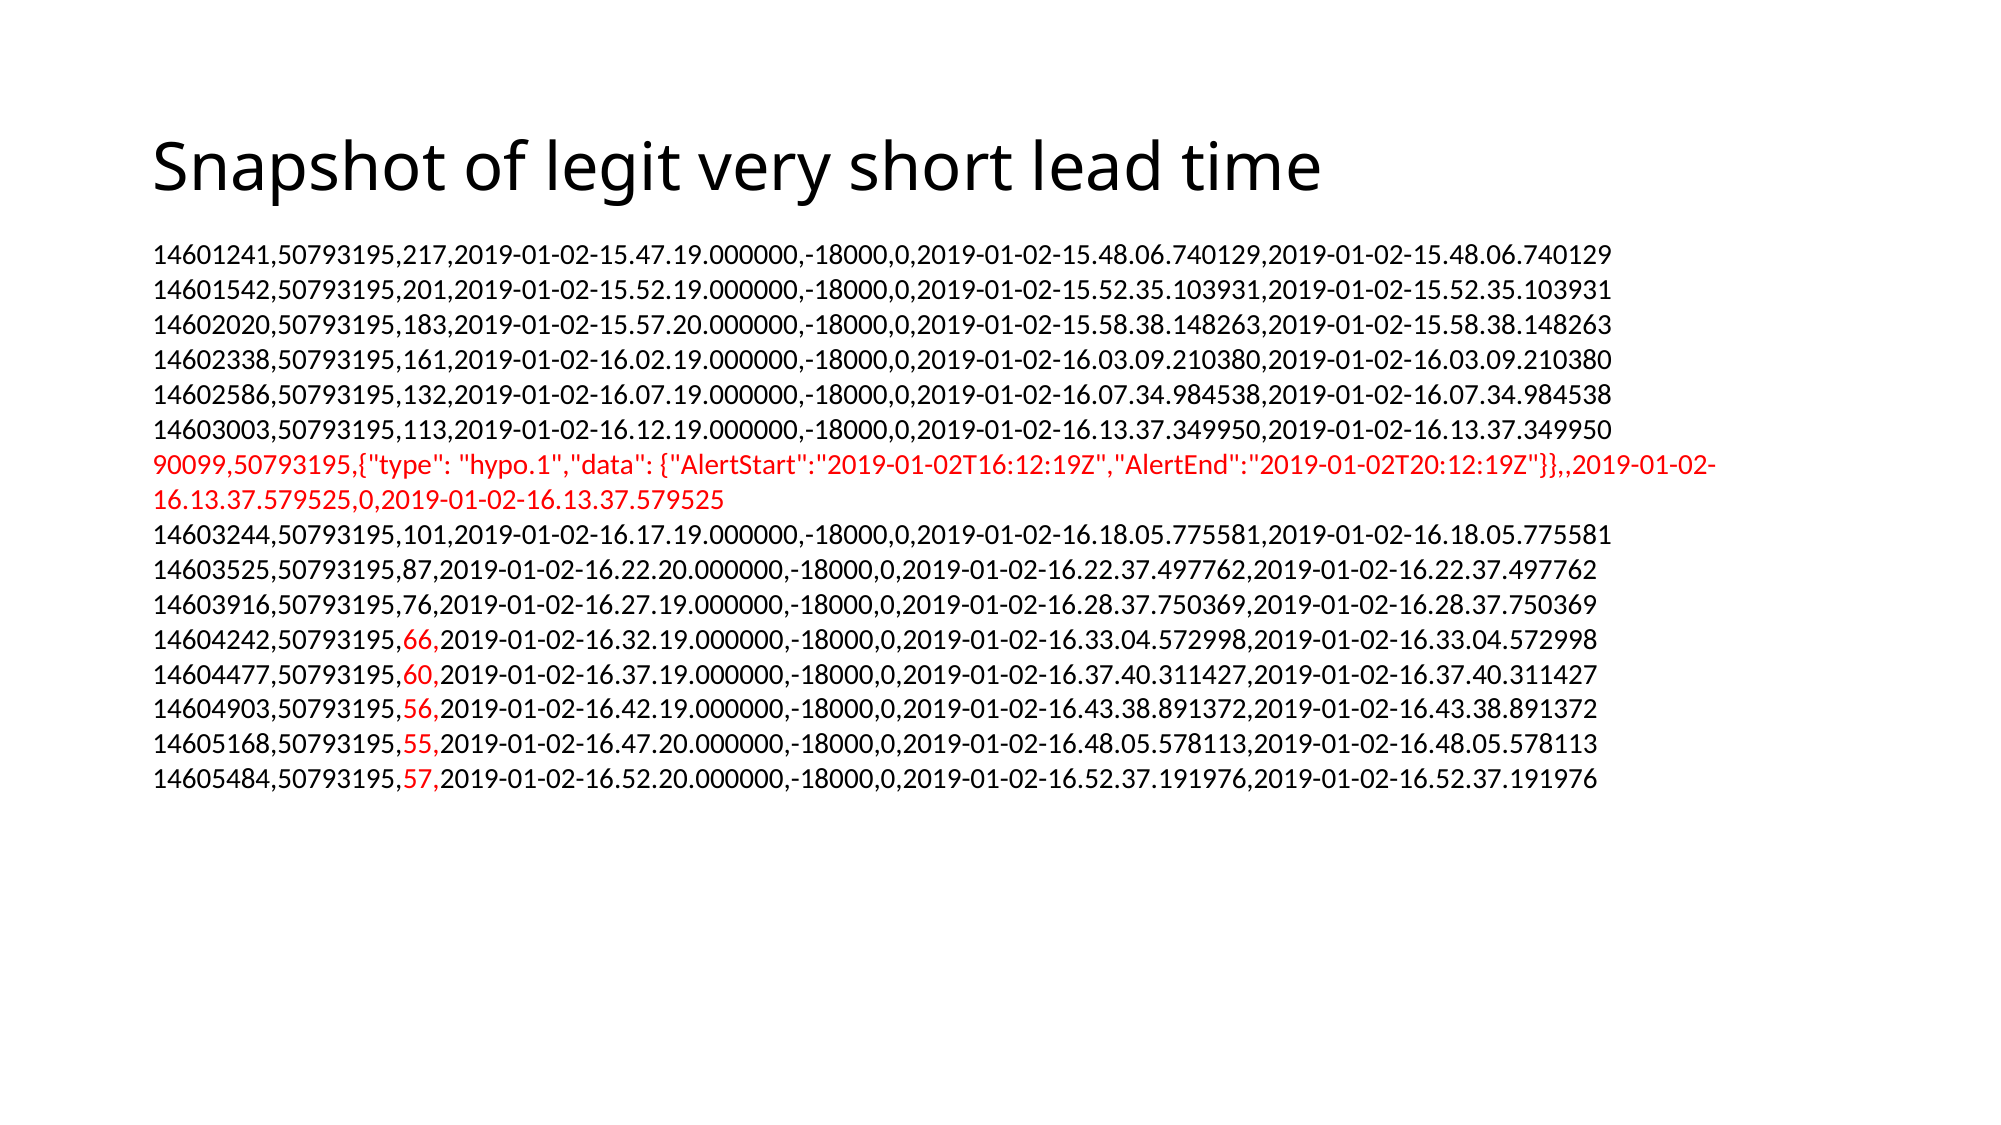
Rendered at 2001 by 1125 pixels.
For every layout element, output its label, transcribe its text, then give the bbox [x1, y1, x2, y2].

title Snapshot of legit very short lead time [137, 59, 1863, 227]
list 14601241,50793195,217,2019-01-02-15.47.19.000000,-18000,0,2019-01-02-15.48.06.740129,2019-01-02-15.48.06.740129 14601542,50793195,201,2019-01-02-15.52.19.000000,-18000,0,2019-01-02-15.52.35.103931,2019-01-02-15.52.35.103931 14602020,50793195,183,2019-01-02-15.57.20.000000,-18000,0,2019-01-02-15.58.38.148263,2019-01-02-15.58.38.148263 14602338,50793195,161,2019-01-02-16.02.19.000000,-18000,0,2019-01-02-16.03.09.210380,2019-01-02-16.03.09.210380 14602586,50793195,132,2019-01-02-16.07.19.000000,-18000,0,2019-01-02-16.07.34.984538,2019-01-02-16.07.34.984538 14603003,50793195,113,2019-01-02-16.12.19.000000,-18000,0,2019-01-02-16.13.37.349950,2019-01-02-16.13.37.349950 90099,50793195,{"type": "hypo.1","data": {"AlertStart":"2019-01-02T16:12:19Z","AlertEnd":"2019-01-02T20:12:19Z"}},,2019-01-02-16.13.37.579525,0,2019-01-02-16.13.37.579525 14603244,50793195,101,2019-01-02-16.17.19.000000,-18000,0,2019-01-02-16.18.05.775581,2019-01-02-16.18.05.775581 14603525,50793195,87,2019-01-02-16.22.20.000000,-18000,0,2019-01-02-16.22.37.497762,2019-01-02-16.22.37.497762 14603916,50793195,76,2019-01-02-16.27.19.000000,-18000,0,2019-01-02-16.28.37.750369,2019-01-02-16.28.37.750369 14604242,50793195,66,2019-01-02-16.32.19.000000,-18000,0,2019-01-02-16.33.04.572998,2019-01-02-16.33.04.572998 14604477,50793195,60,2019-01-02-16.37.19.000000,-18000,0,2019-01-02-16.37.40.311427,2019-01-02-16.37.40.311427 14604903,50793195,56,2019-01-02-16.42.19.000000,-18000,0,2019-01-02-16.43.38.891372,2019-01-02-16.43.38.891372 14605168,50793195,55,2019-01-02-16.47.20.000000,-18000,0,2019-01-02-16.48.05.578113,2019-01-02-16.48.05.578113 14605484,50793195,57,2019-01-02-16.52.20.000000,-18000,0,2019-01-02-16.52.37.191976,2019-01-02-16.52.37.191976 [137, 227, 1863, 1066]
